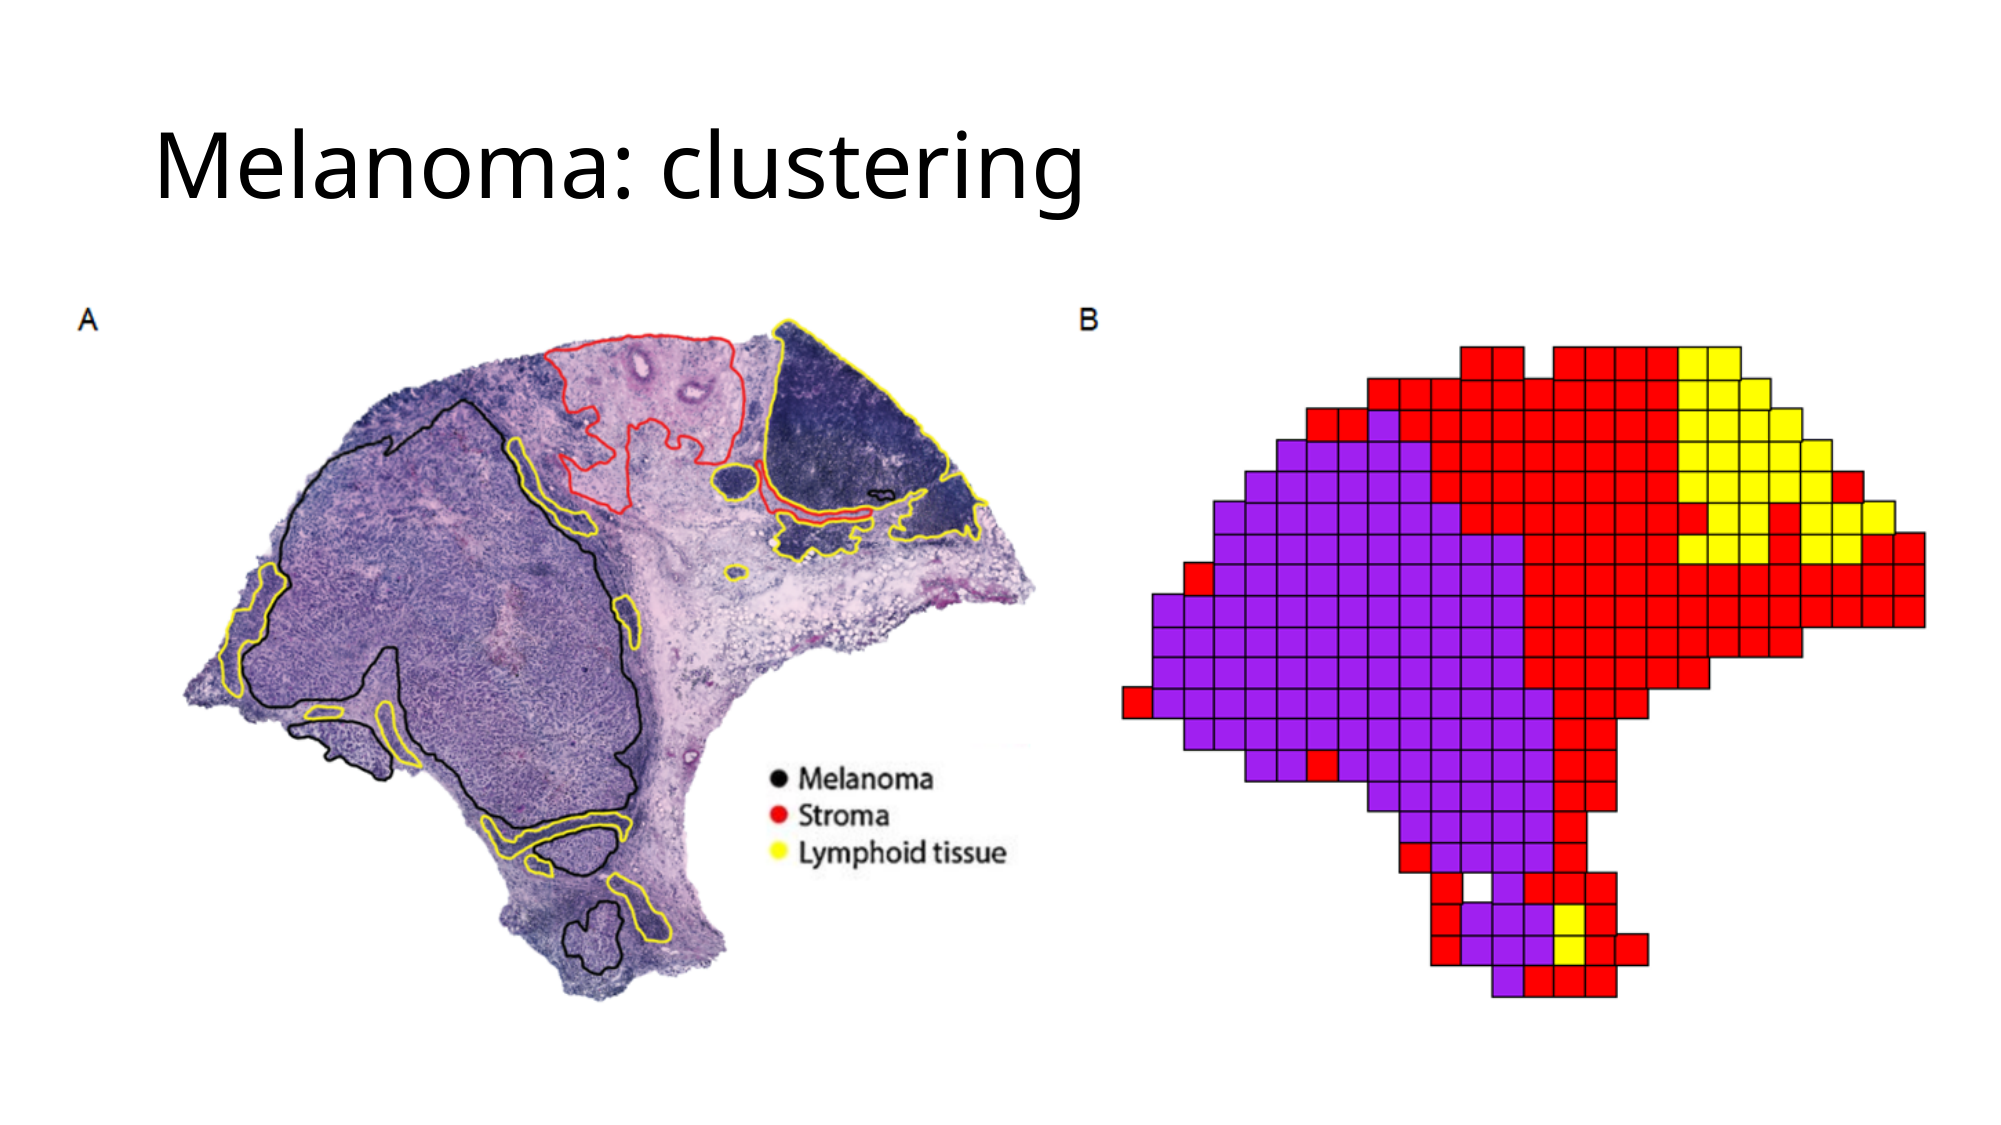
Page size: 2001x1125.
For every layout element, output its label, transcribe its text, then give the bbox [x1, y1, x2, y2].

title Melanoma: clustering [137, 59, 1863, 278]
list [68, 290, 1932, 1023]
